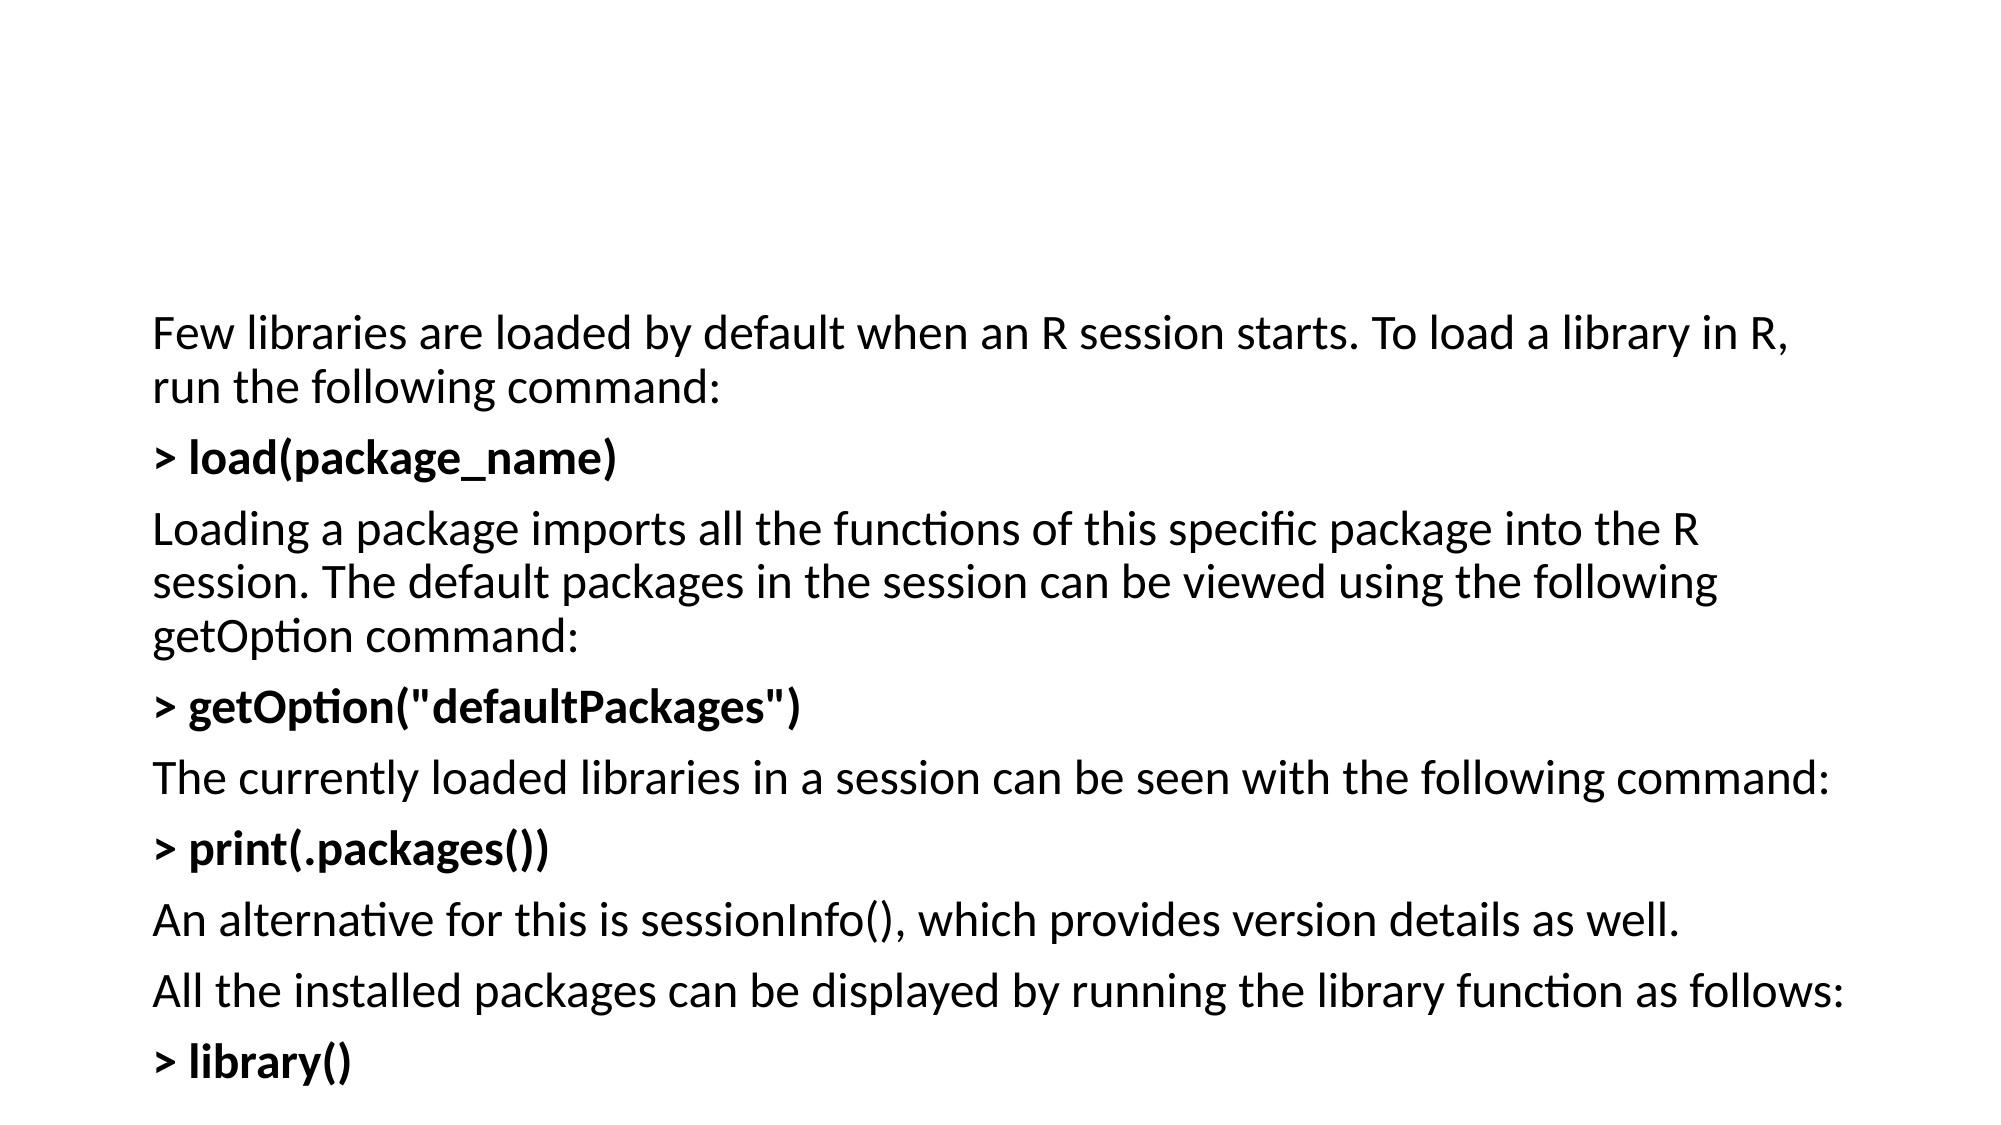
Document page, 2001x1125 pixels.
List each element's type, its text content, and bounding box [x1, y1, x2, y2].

list Few libraries are loaded by default when an R session starts. To load a library in R, run the following command: > load(package_name) Loading a package imports all the functions of this specific package into the R session. The default packages in the session can be viewed using the following getOption command: > getOption("defaultPackages") The currently loaded libraries in a session can be seen with the following command: > print(.packages()) An alternative for this is sessionInfo(), which provides version details as well. All the installed packages can be displayed by running the library function as follows: > library() [137, 299, 1863, 1125]
